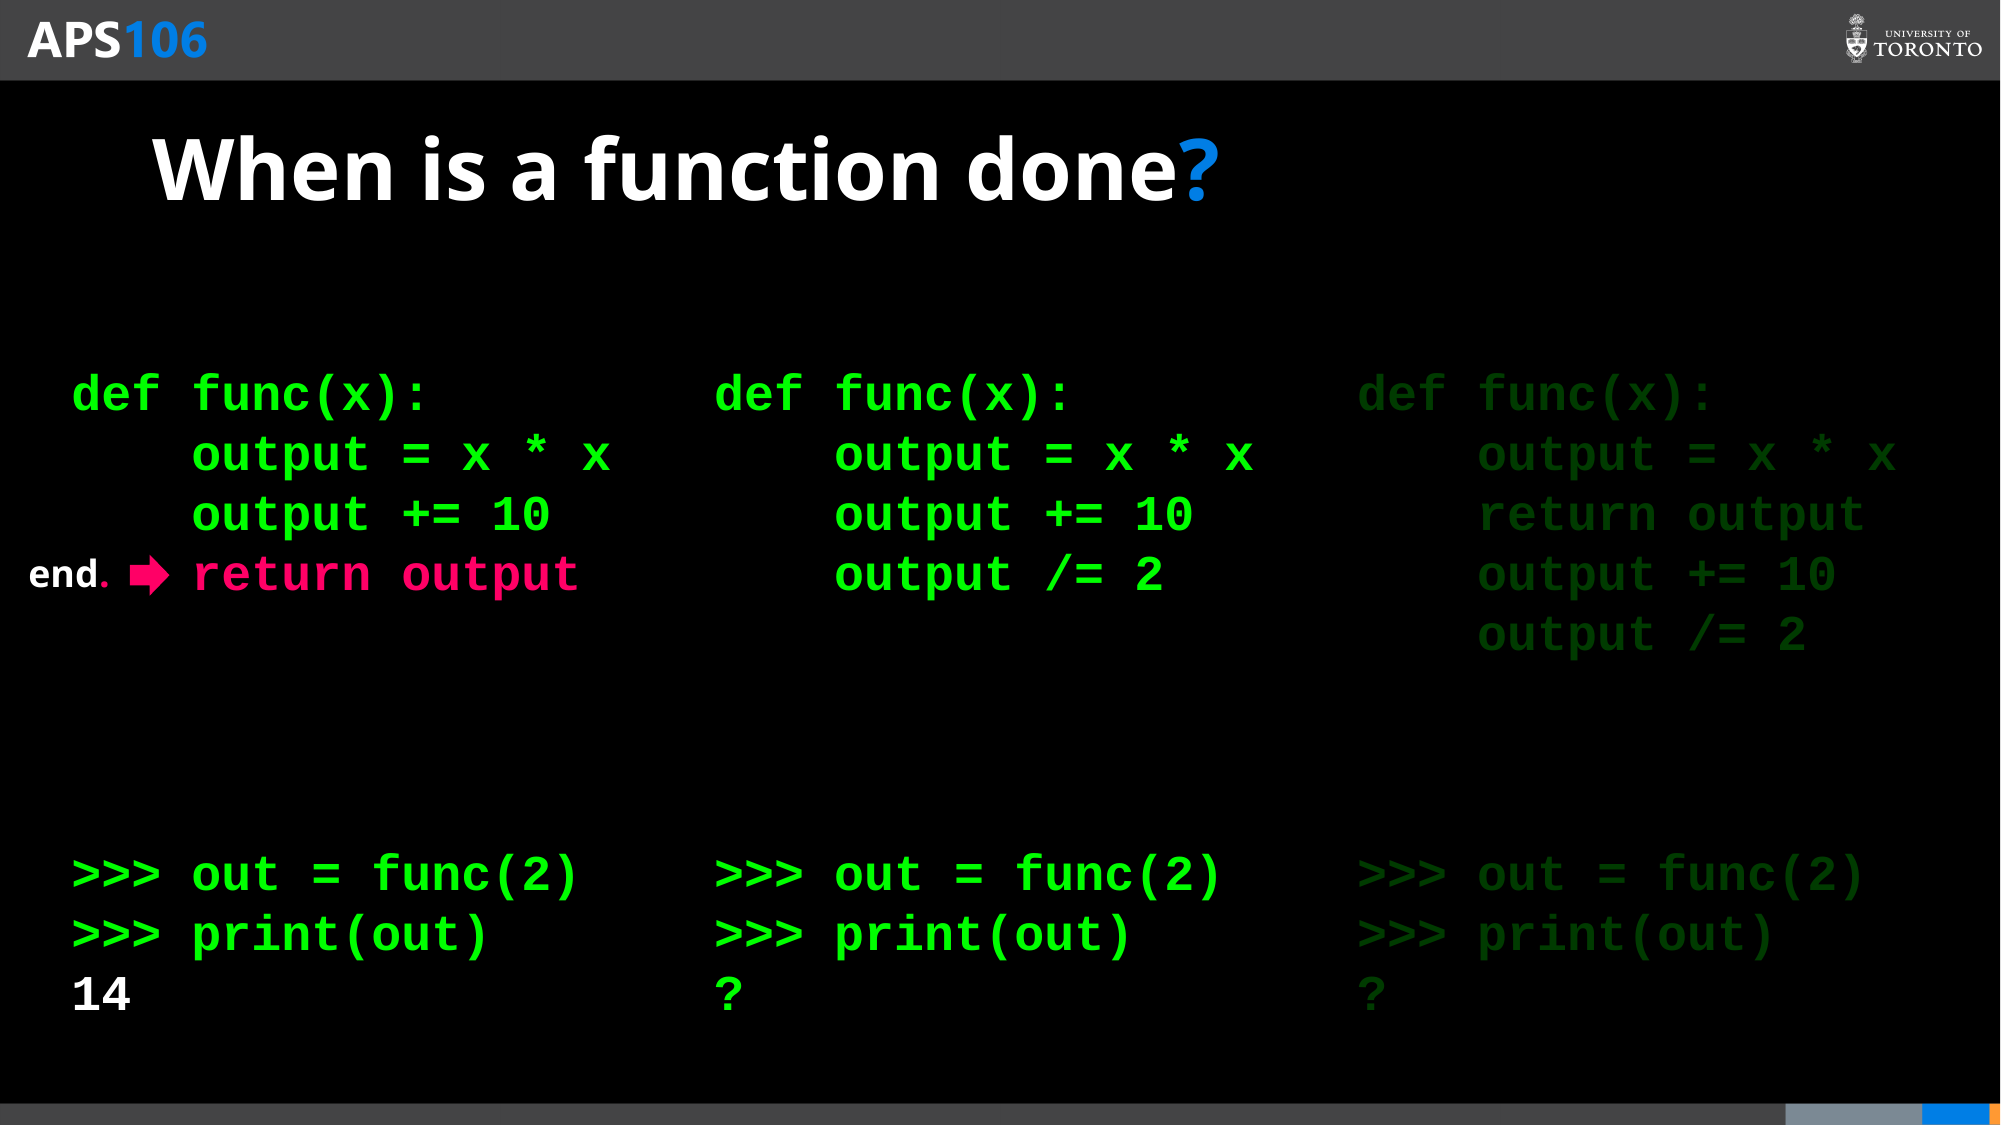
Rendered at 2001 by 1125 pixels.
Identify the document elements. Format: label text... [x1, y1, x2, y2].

text_box def func(x): output = x * x output += 10 return output >>> out = func(2) >>> print(out) 14 [56, 353, 648, 1029]
title When is a function done? [137, 119, 1863, 227]
text_box def func(x): output = x * x output += 10 output /= 2 >>> out = func(2) >>> print(out) ? [699, 353, 1291, 1089]
text_box [128, 552, 171, 599]
text_box end. [13, 542, 125, 603]
text_box [1307, 276, 1965, 1087]
picture [0, 0, 2001, 1125]
